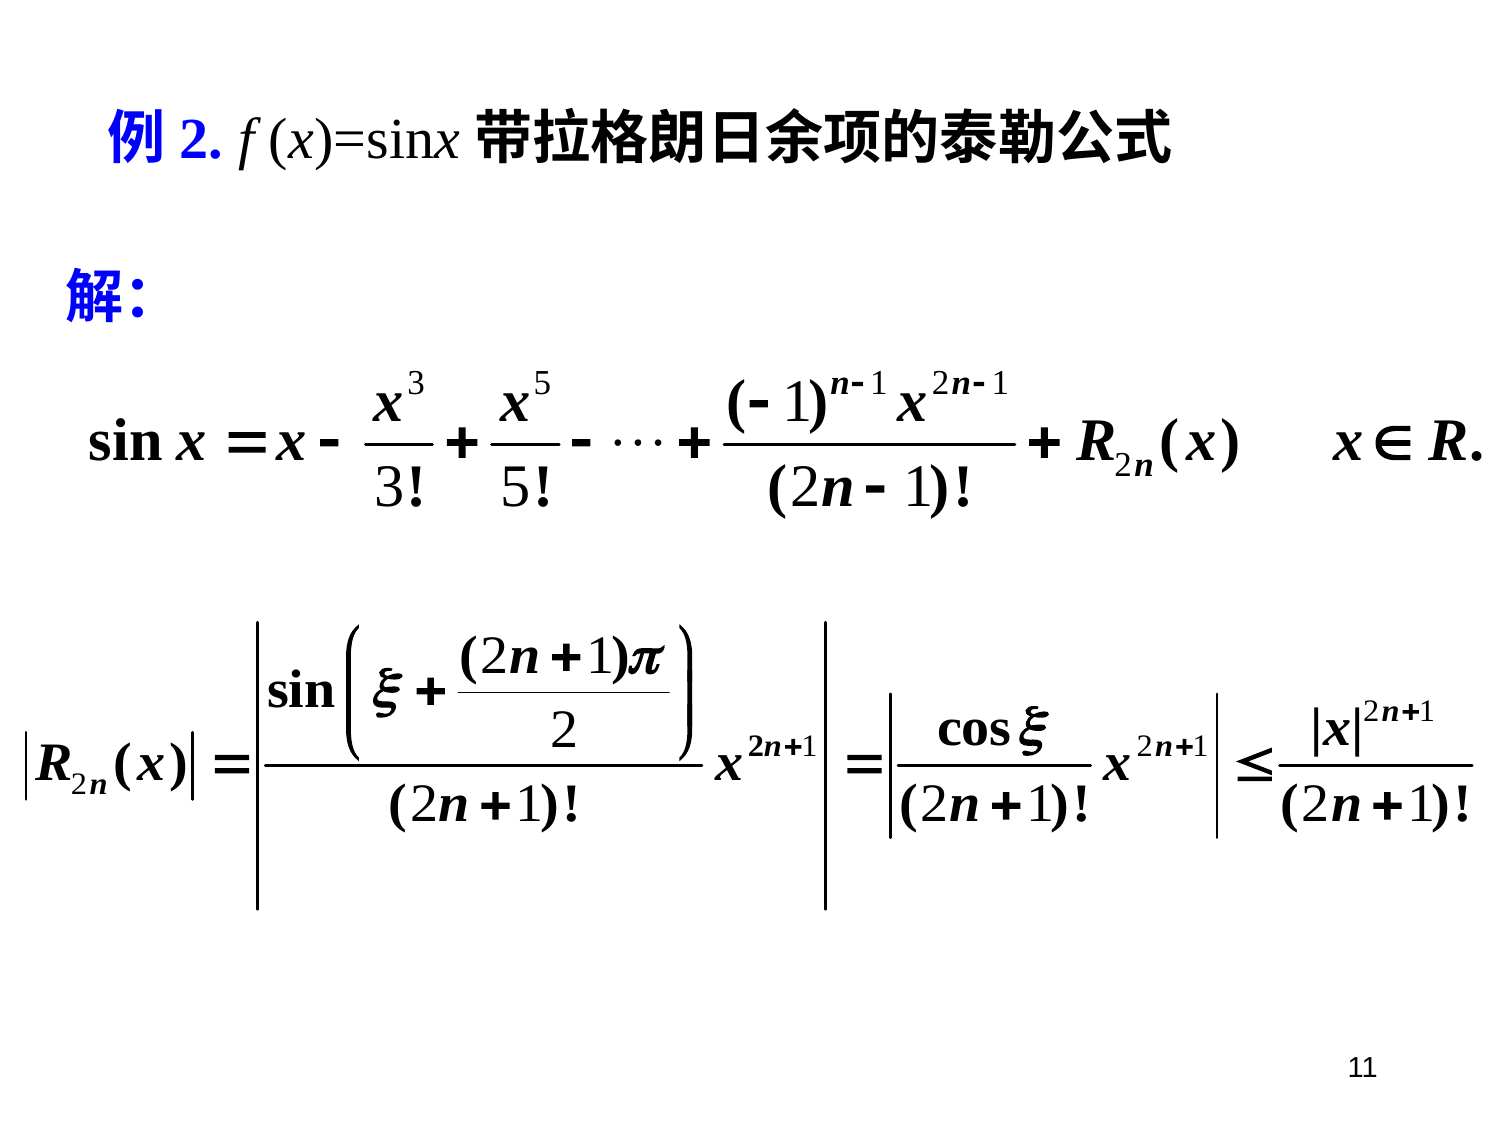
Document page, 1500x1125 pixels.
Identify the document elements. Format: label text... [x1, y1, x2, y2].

text_box 例2. f (x)=sinx带拉格朗日余项的泰勒公式 [92, 92, 1393, 178]
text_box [15, 613, 1482, 921]
slide_number 11 [1074, 1024, 1425, 1103]
text_box 解： [49, 251, 197, 337]
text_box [55, 354, 1495, 531]
